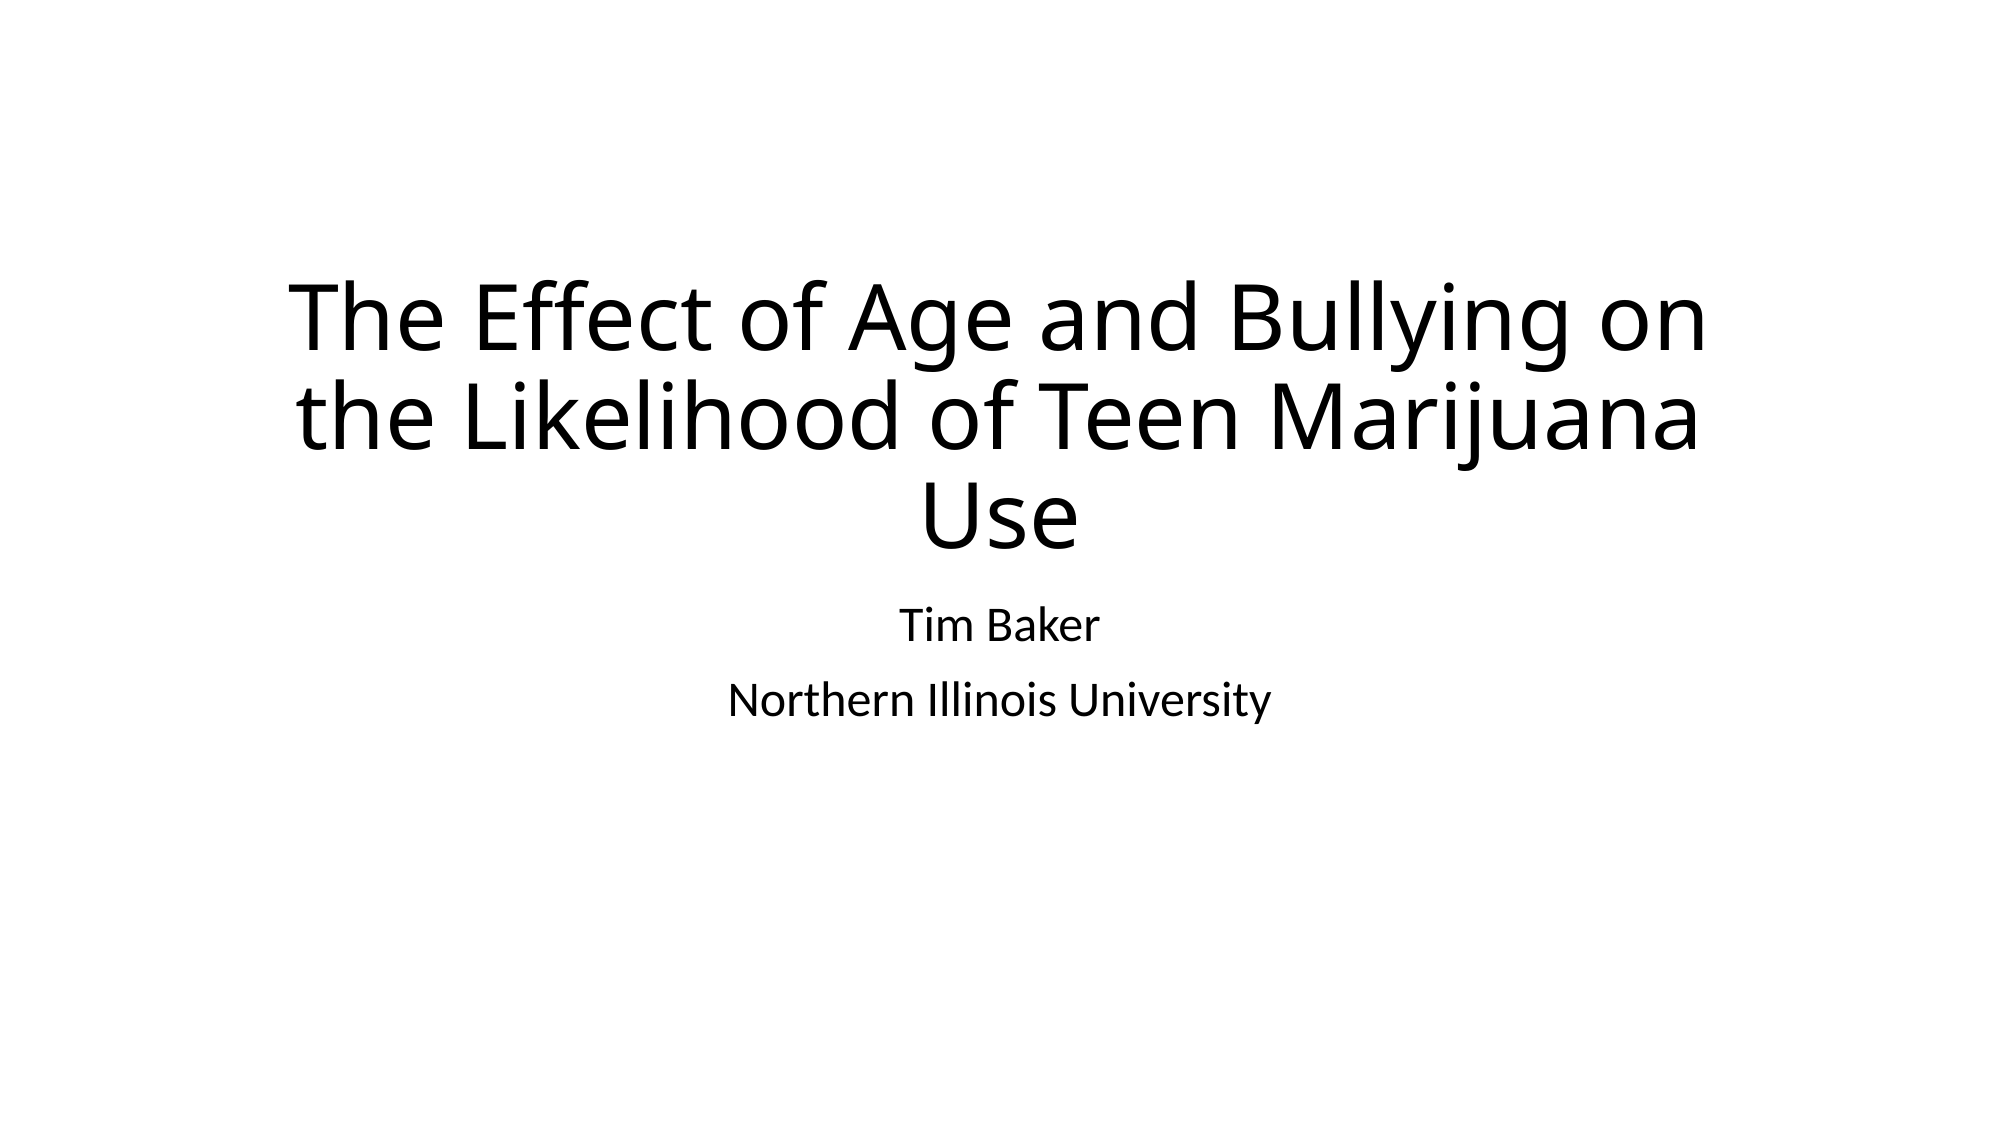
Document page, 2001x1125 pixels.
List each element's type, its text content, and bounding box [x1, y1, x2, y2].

subtitle Tim Baker Northern Illinois University [249, 590, 1750, 863]
title The Effect of Age and Bullying on the Likelihood of Teen Marijuana Use [249, 184, 1750, 576]
